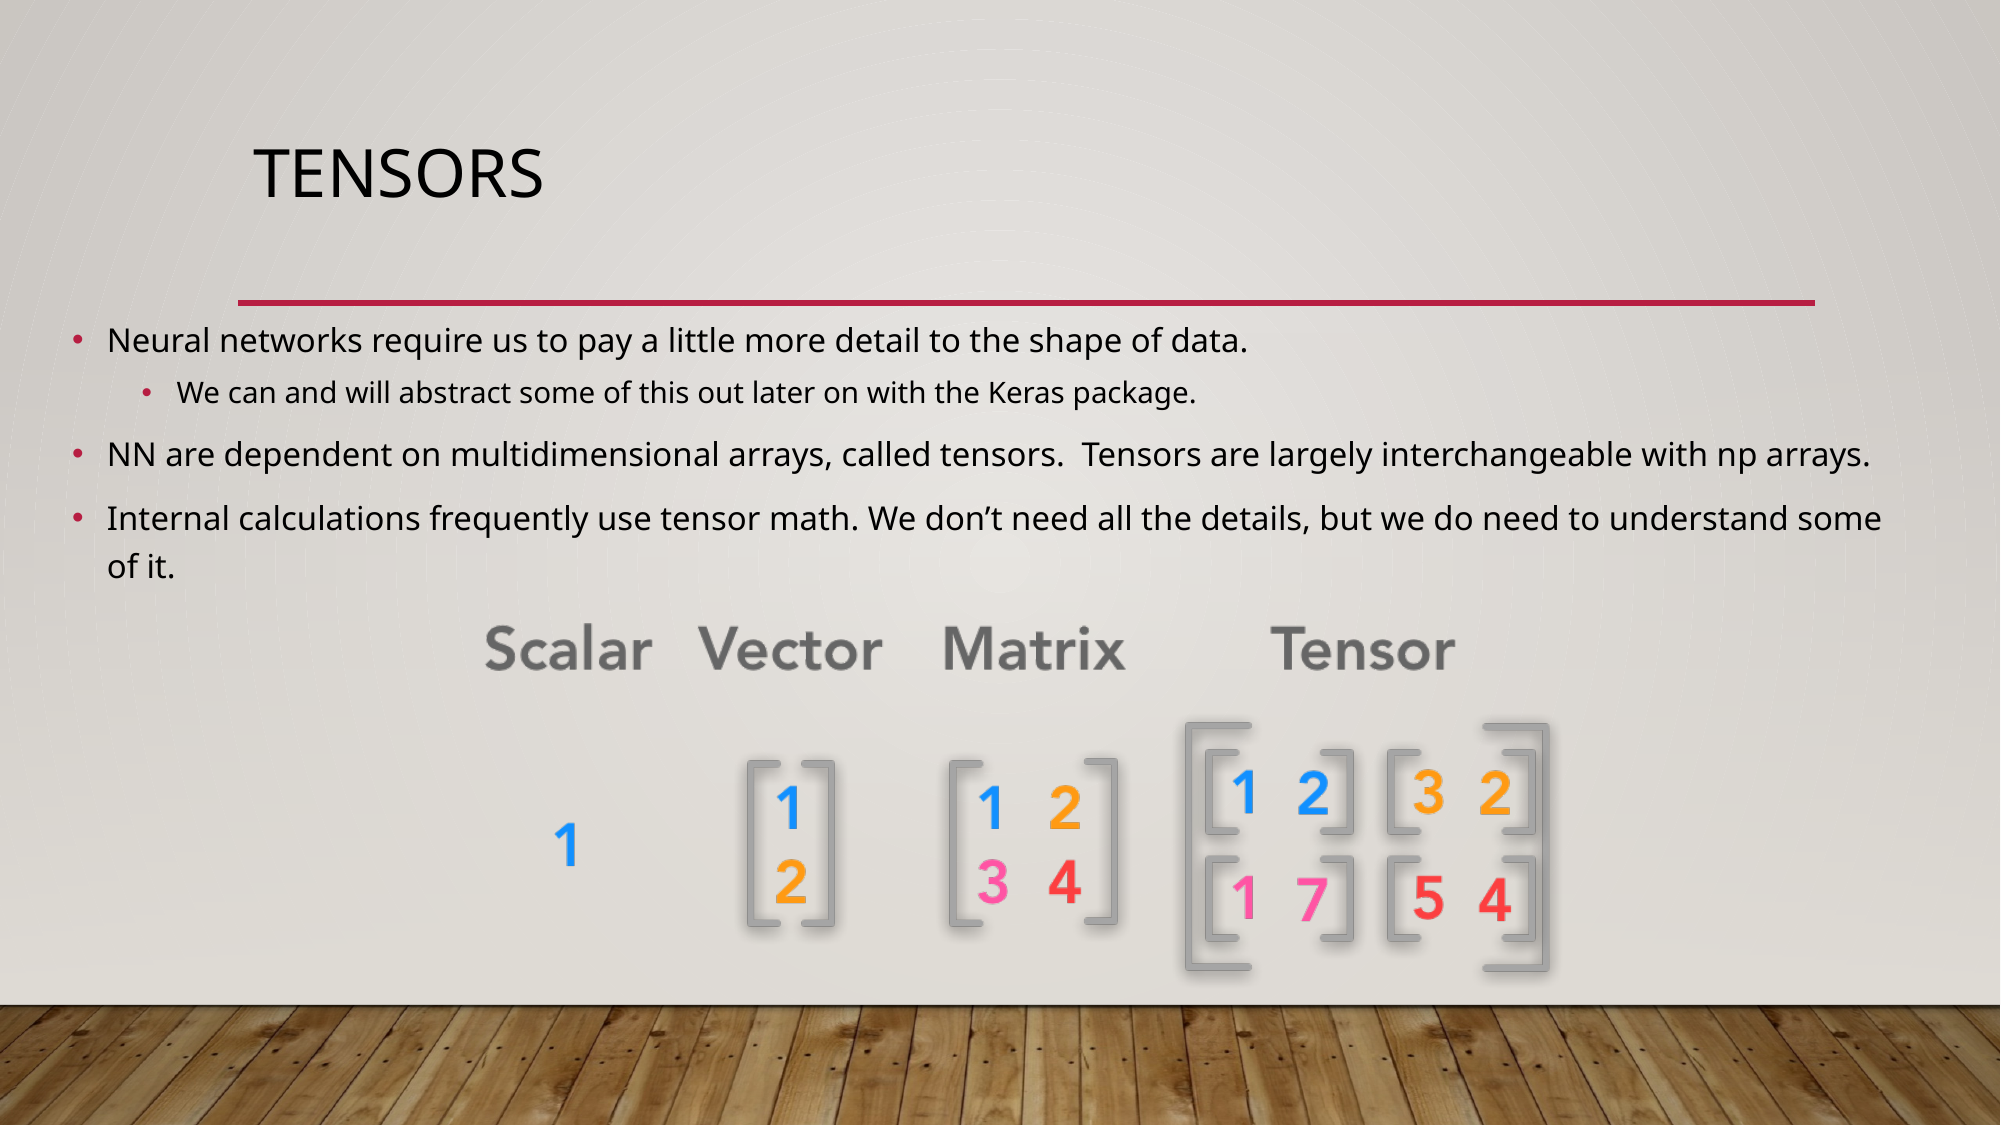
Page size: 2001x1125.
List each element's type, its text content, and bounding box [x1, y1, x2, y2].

picture [0, 1005, 2000, 1125]
title Tensors [238, 131, 1814, 304]
picture [434, 592, 1566, 994]
list Neural networks require us to pay a little more detail to the shape of data. We can and will abstract some of this out later on with the Keras package. NN are dependent on multidimensional arrays, called tensors. Tensors are largely interchangeable with np arrays. Internal calculations frequently use tensor math. We don’t need all the details, but we do need to understand some of it. [57, 304, 1929, 618]
